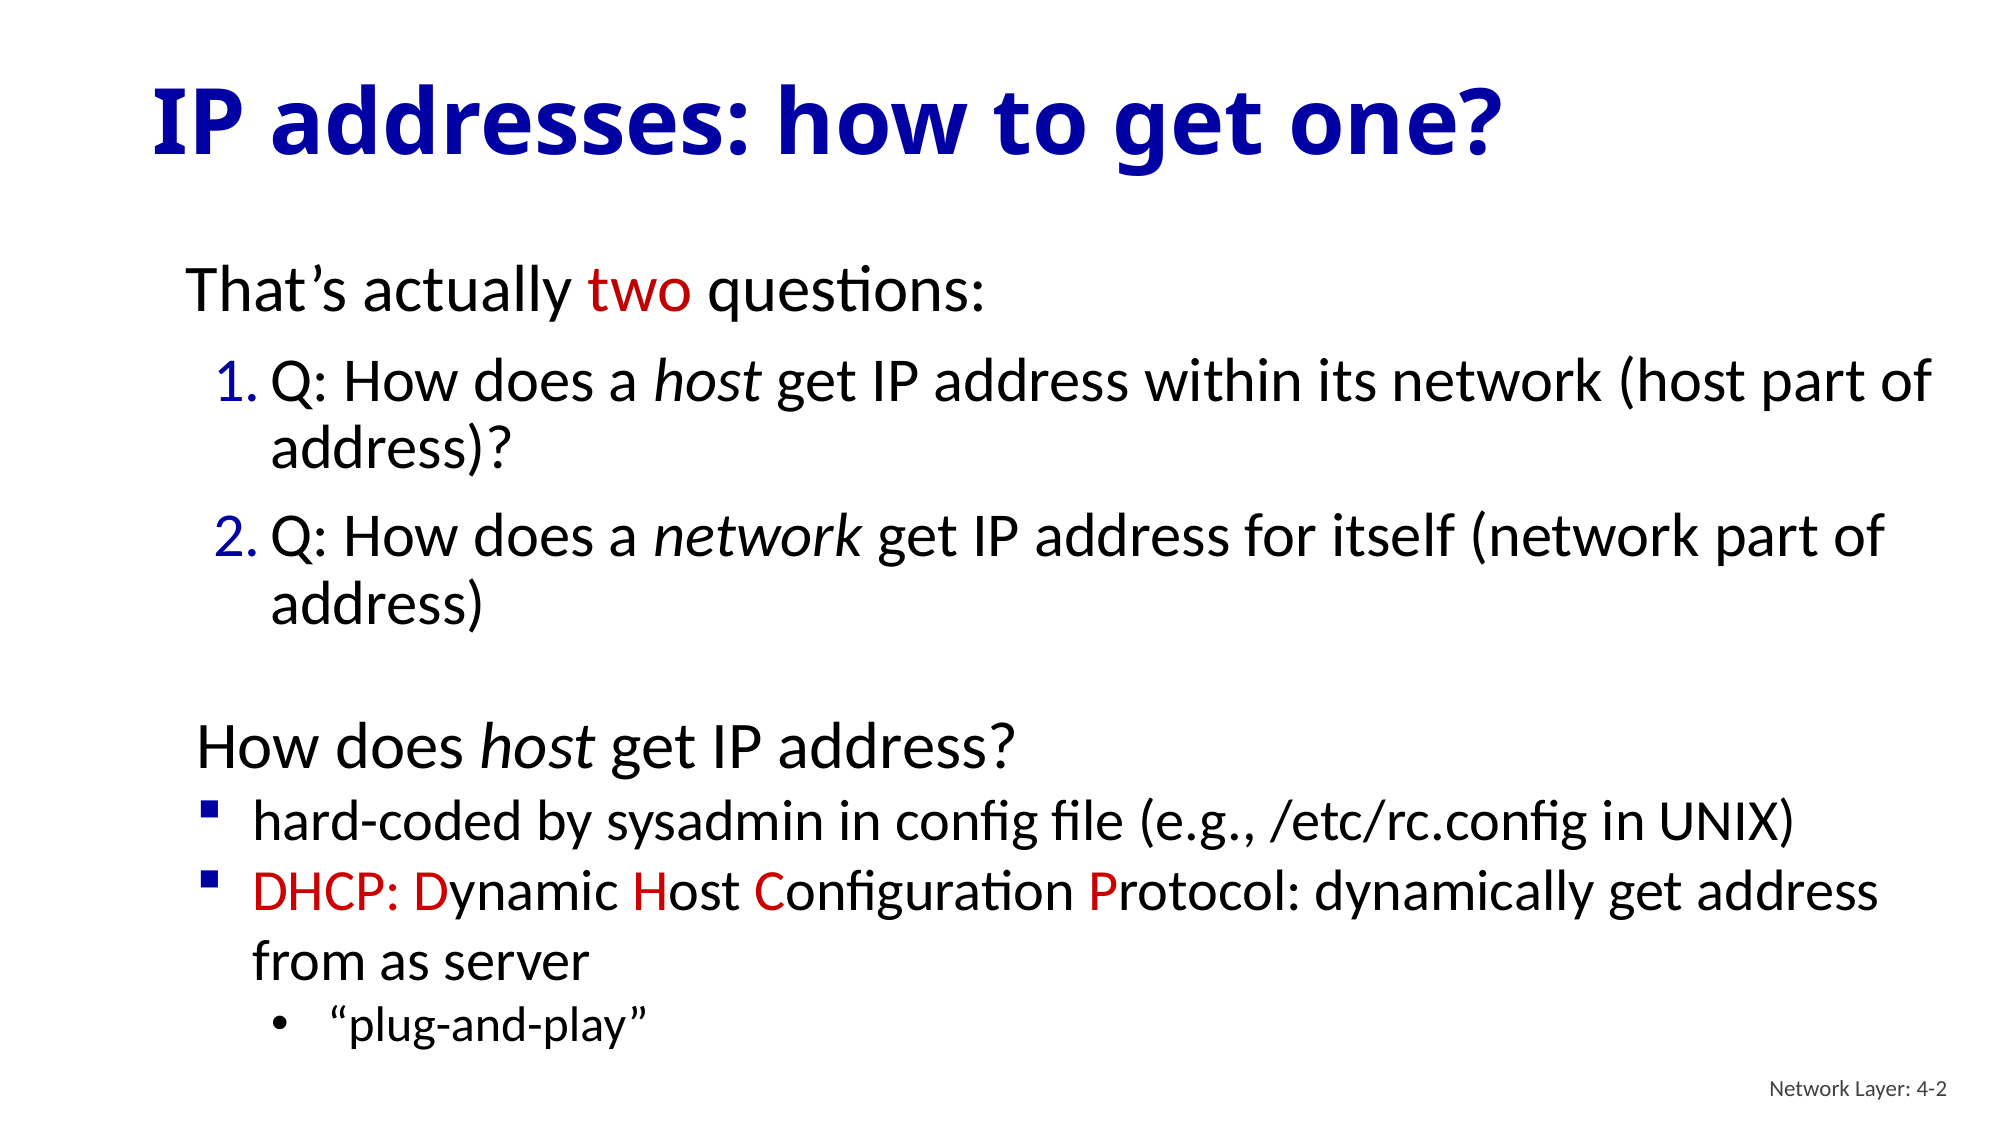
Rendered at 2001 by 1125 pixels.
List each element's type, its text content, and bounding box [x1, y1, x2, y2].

text_box That’s actually two questions: Q: How does a host get IP address within its network (host part of address)? Q: How does a network get IP address for itself (network part of address) [149, 246, 1970, 686]
title IP addresses: how to get one? [137, 51, 1863, 198]
slide_number Network Layer: 4-2 [1512, 1056, 1963, 1117]
text_box How does host get IP address? hard-coded by sysadmin in config file (e.g., /etc/rc.config in UNIX) DHCP: Dynamic Host Configuration Protocol: dynamically get address from as server “plug-and-play” [181, 694, 1910, 1060]
